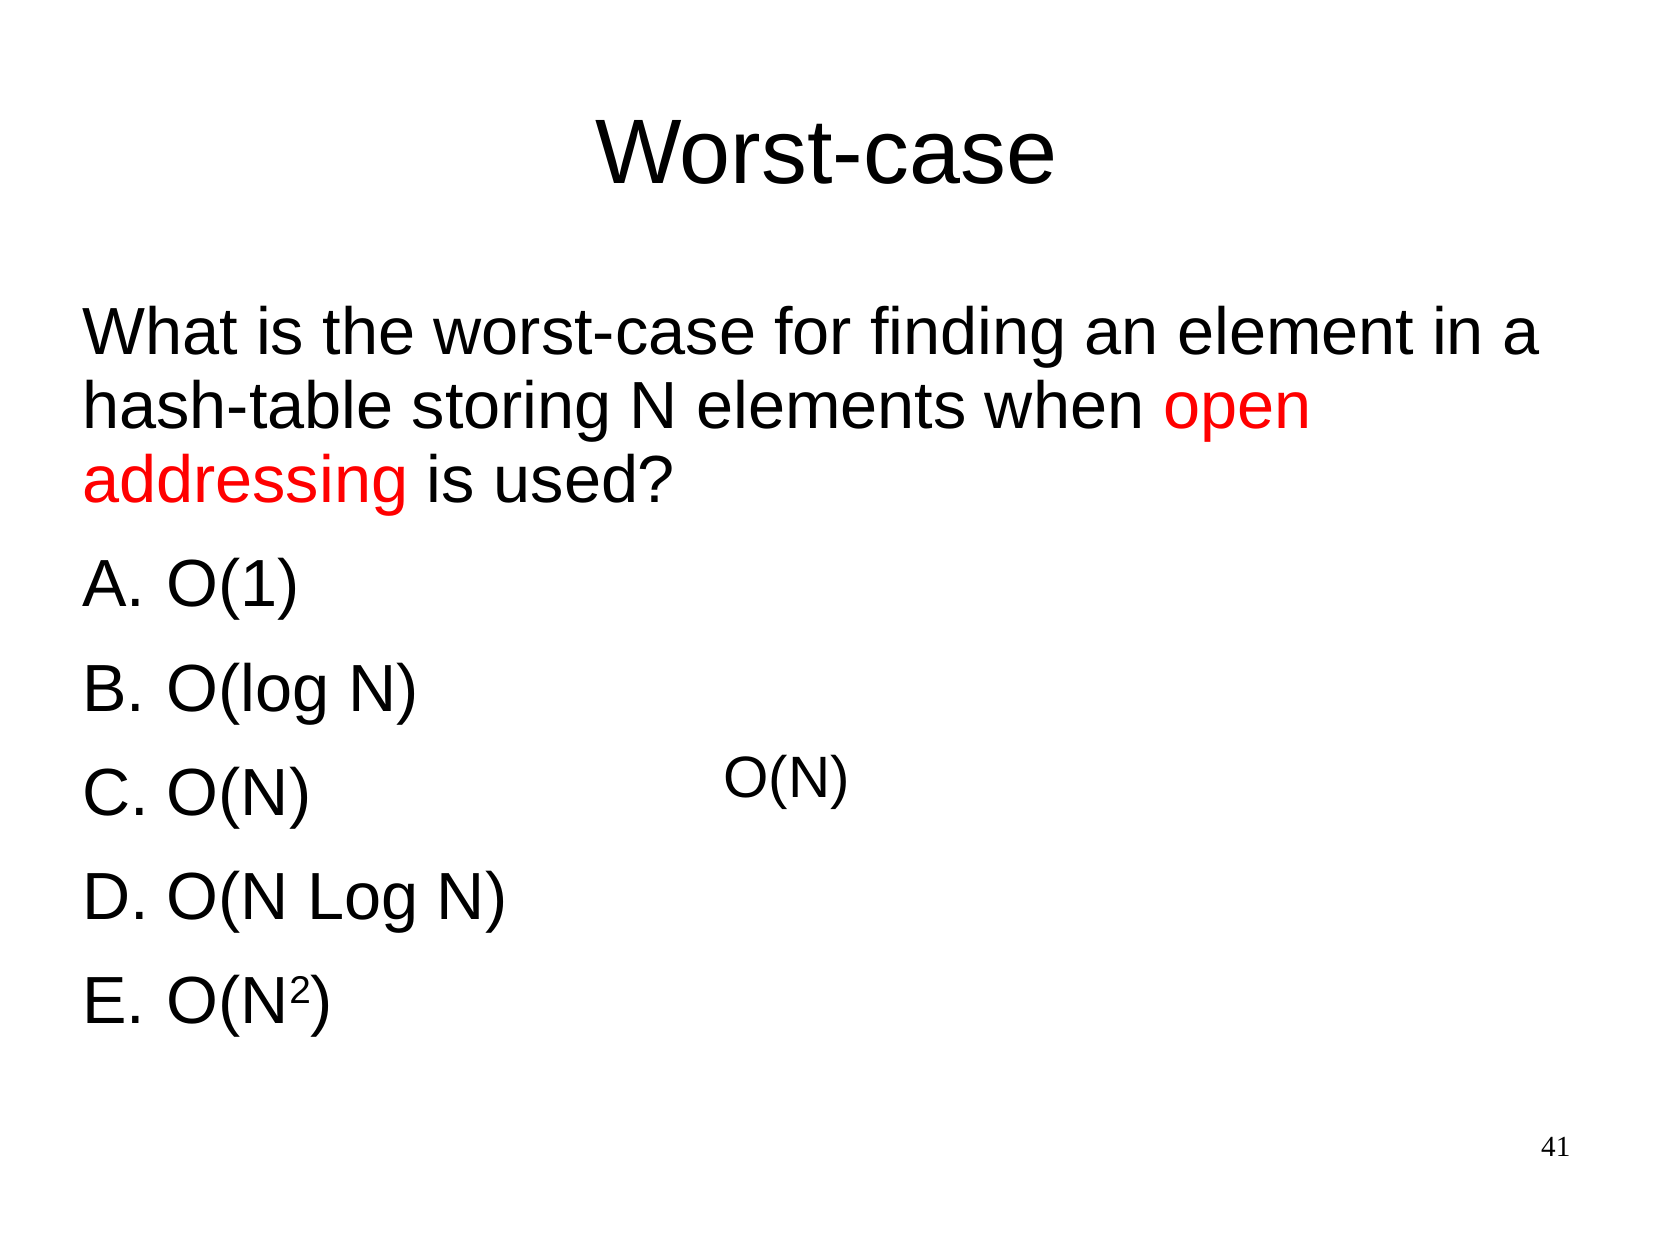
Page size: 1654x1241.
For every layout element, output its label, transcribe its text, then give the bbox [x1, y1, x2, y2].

slide_number 41 [1185, 1129, 1571, 1215]
list What is the worst-case for finding an element in a hash-table storing N elements when open addressing is used? O(1) O(log N) O(N) O(N Log N) O(N2) [82, 290, 1571, 1109]
text_box O(N) [708, 738, 1109, 818]
title Worst-case [82, 49, 1571, 257]
